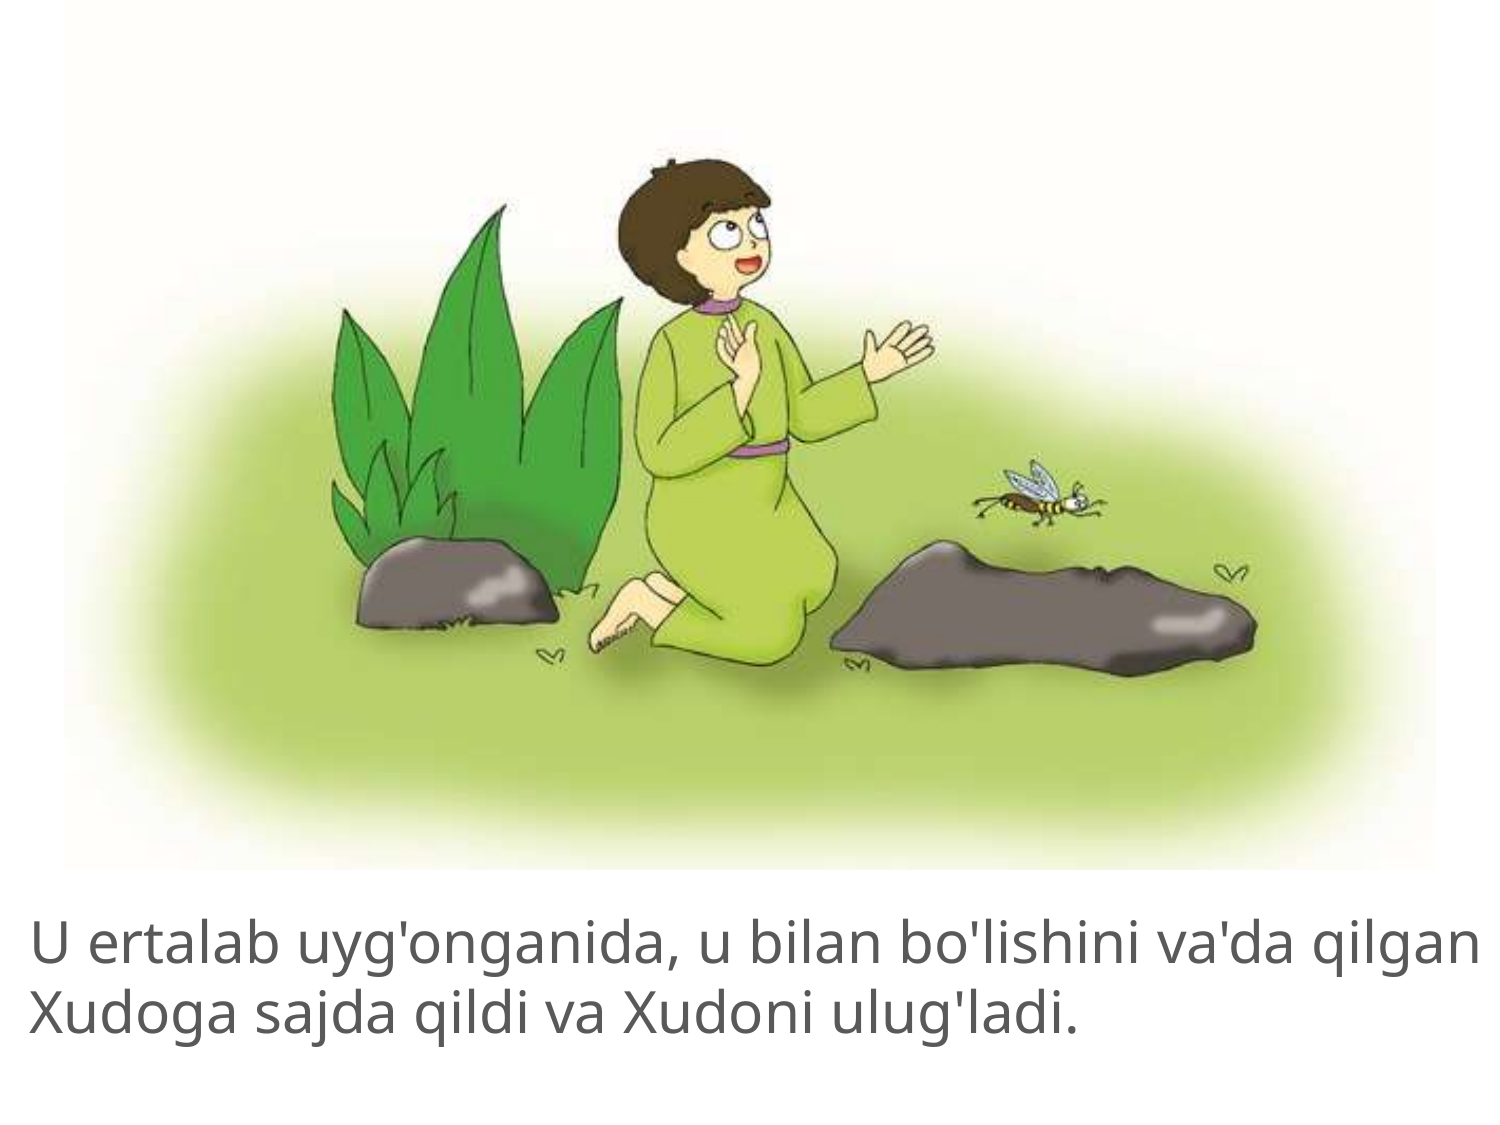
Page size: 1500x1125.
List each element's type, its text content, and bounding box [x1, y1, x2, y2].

text_box U ertalab uyg'onganida, u bilan bo'lishini va'da qilgan Xudoga sajda qildi va Xudoni ulug'ladi. [14, 897, 1500, 1053]
picture [64, 0, 1436, 870]
